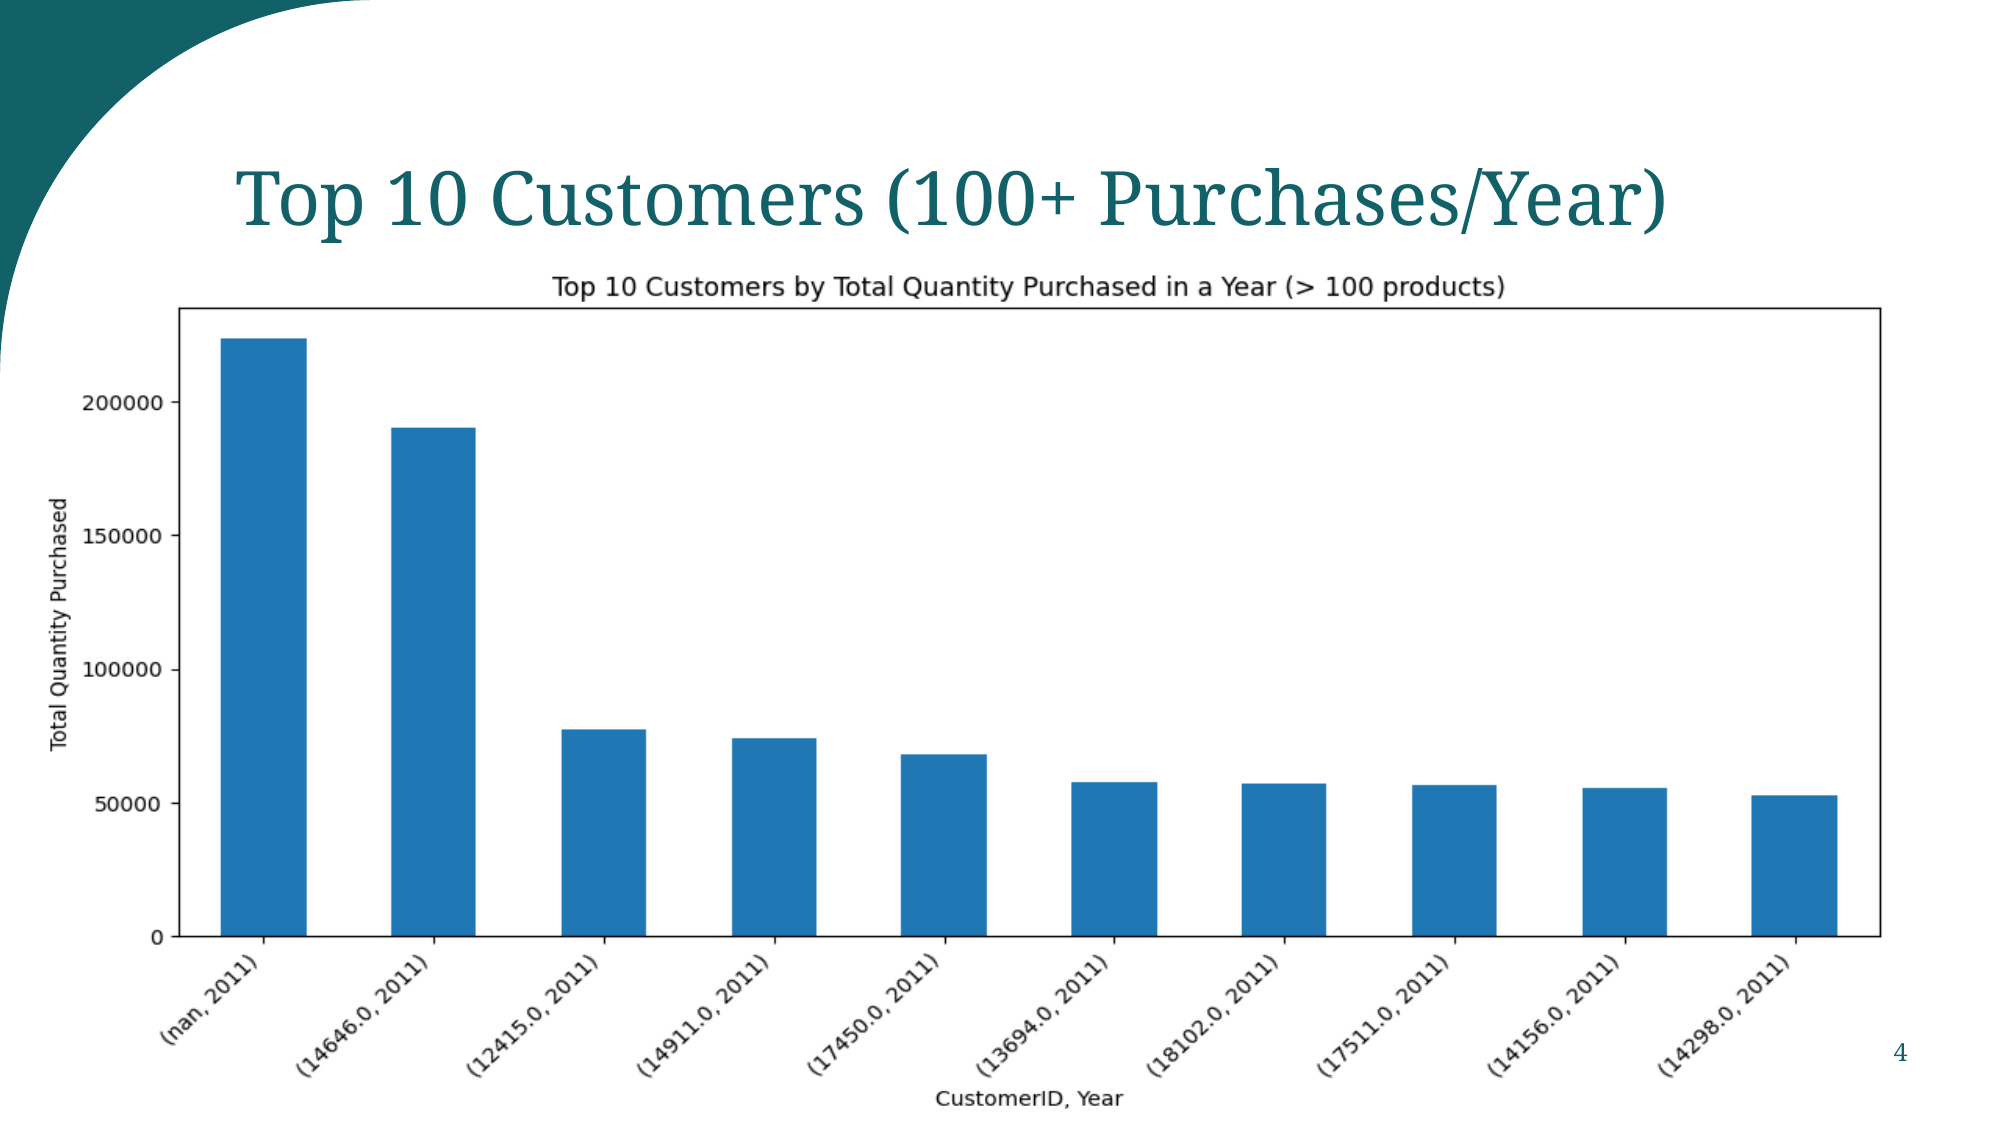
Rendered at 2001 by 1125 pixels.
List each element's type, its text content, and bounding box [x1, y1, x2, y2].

slide_number 14 [1894, 981, 2000, 1125]
picture [35, 261, 1894, 1125]
title Top 10 Customers (100+ Purchases/Year) [220, 56, 1894, 261]
